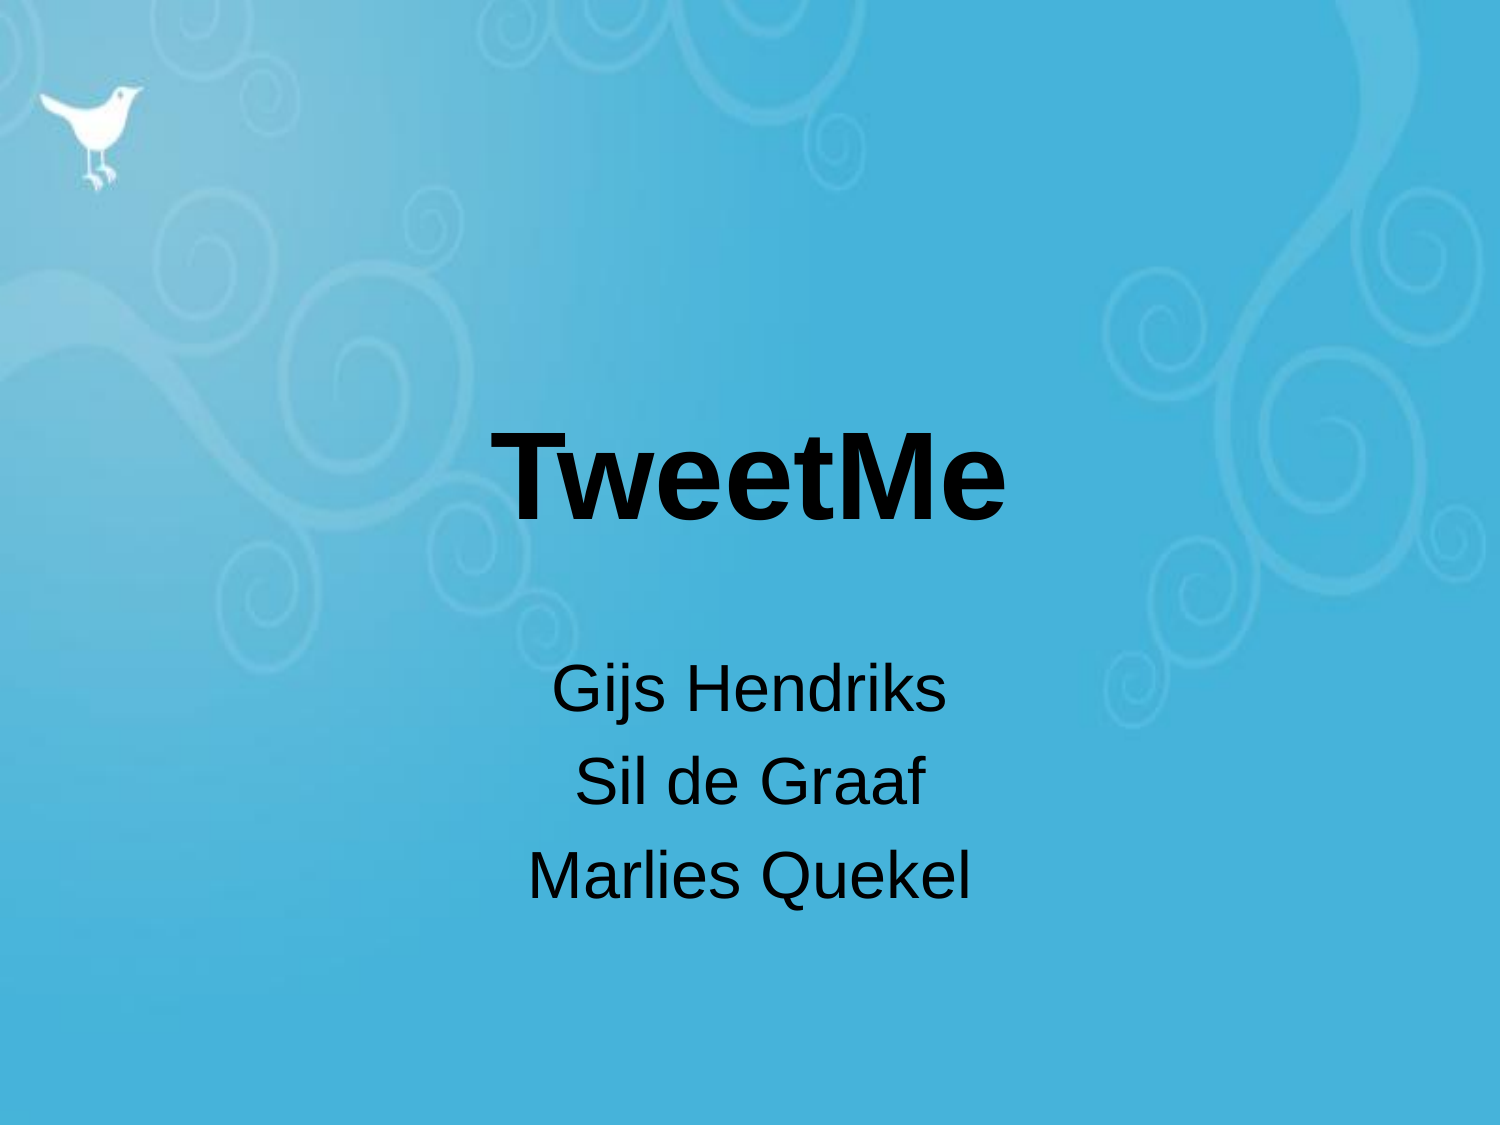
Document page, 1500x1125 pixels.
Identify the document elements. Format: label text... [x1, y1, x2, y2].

title TweetMe [112, 349, 1388, 591]
picture [0, 0, 1500, 1125]
subtitle Gijs Hendriks Sil de Graaf Marlies Quekel [225, 637, 1275, 925]
